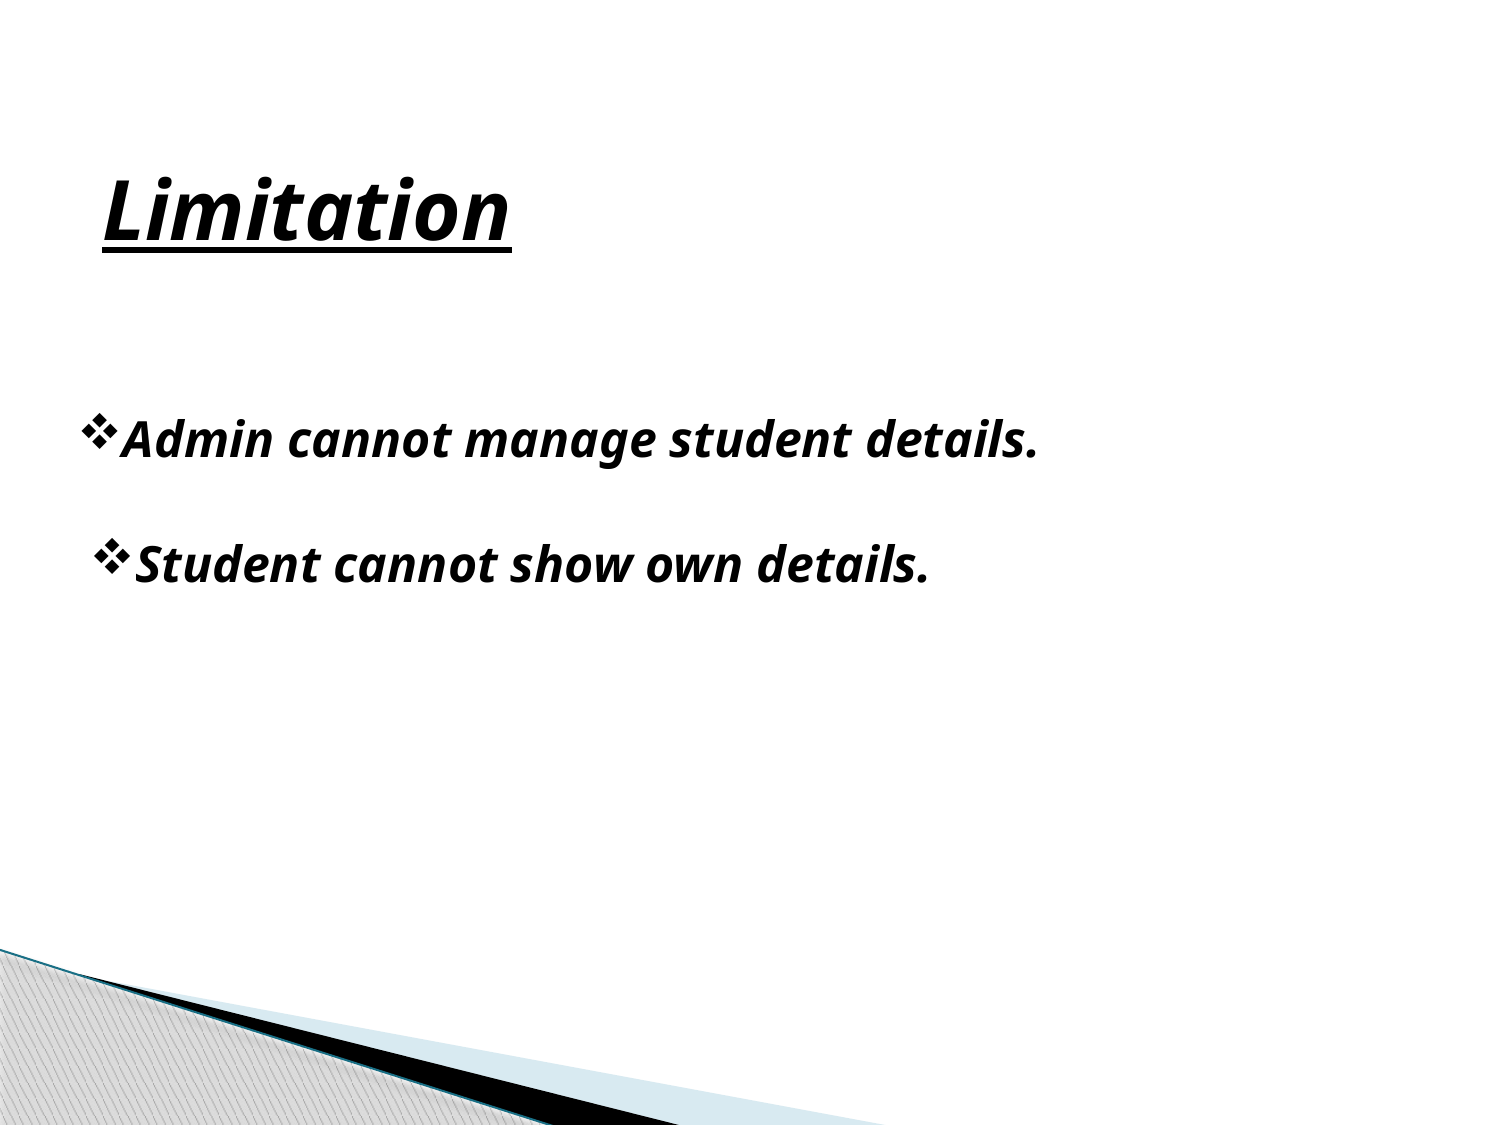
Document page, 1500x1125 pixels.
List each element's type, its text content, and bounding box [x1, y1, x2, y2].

text_box Admin cannot manage student details. [62, 399, 1388, 475]
text_box Limitation [87, 149, 725, 265]
text_box Student cannot show own details. [75, 524, 1400, 600]
